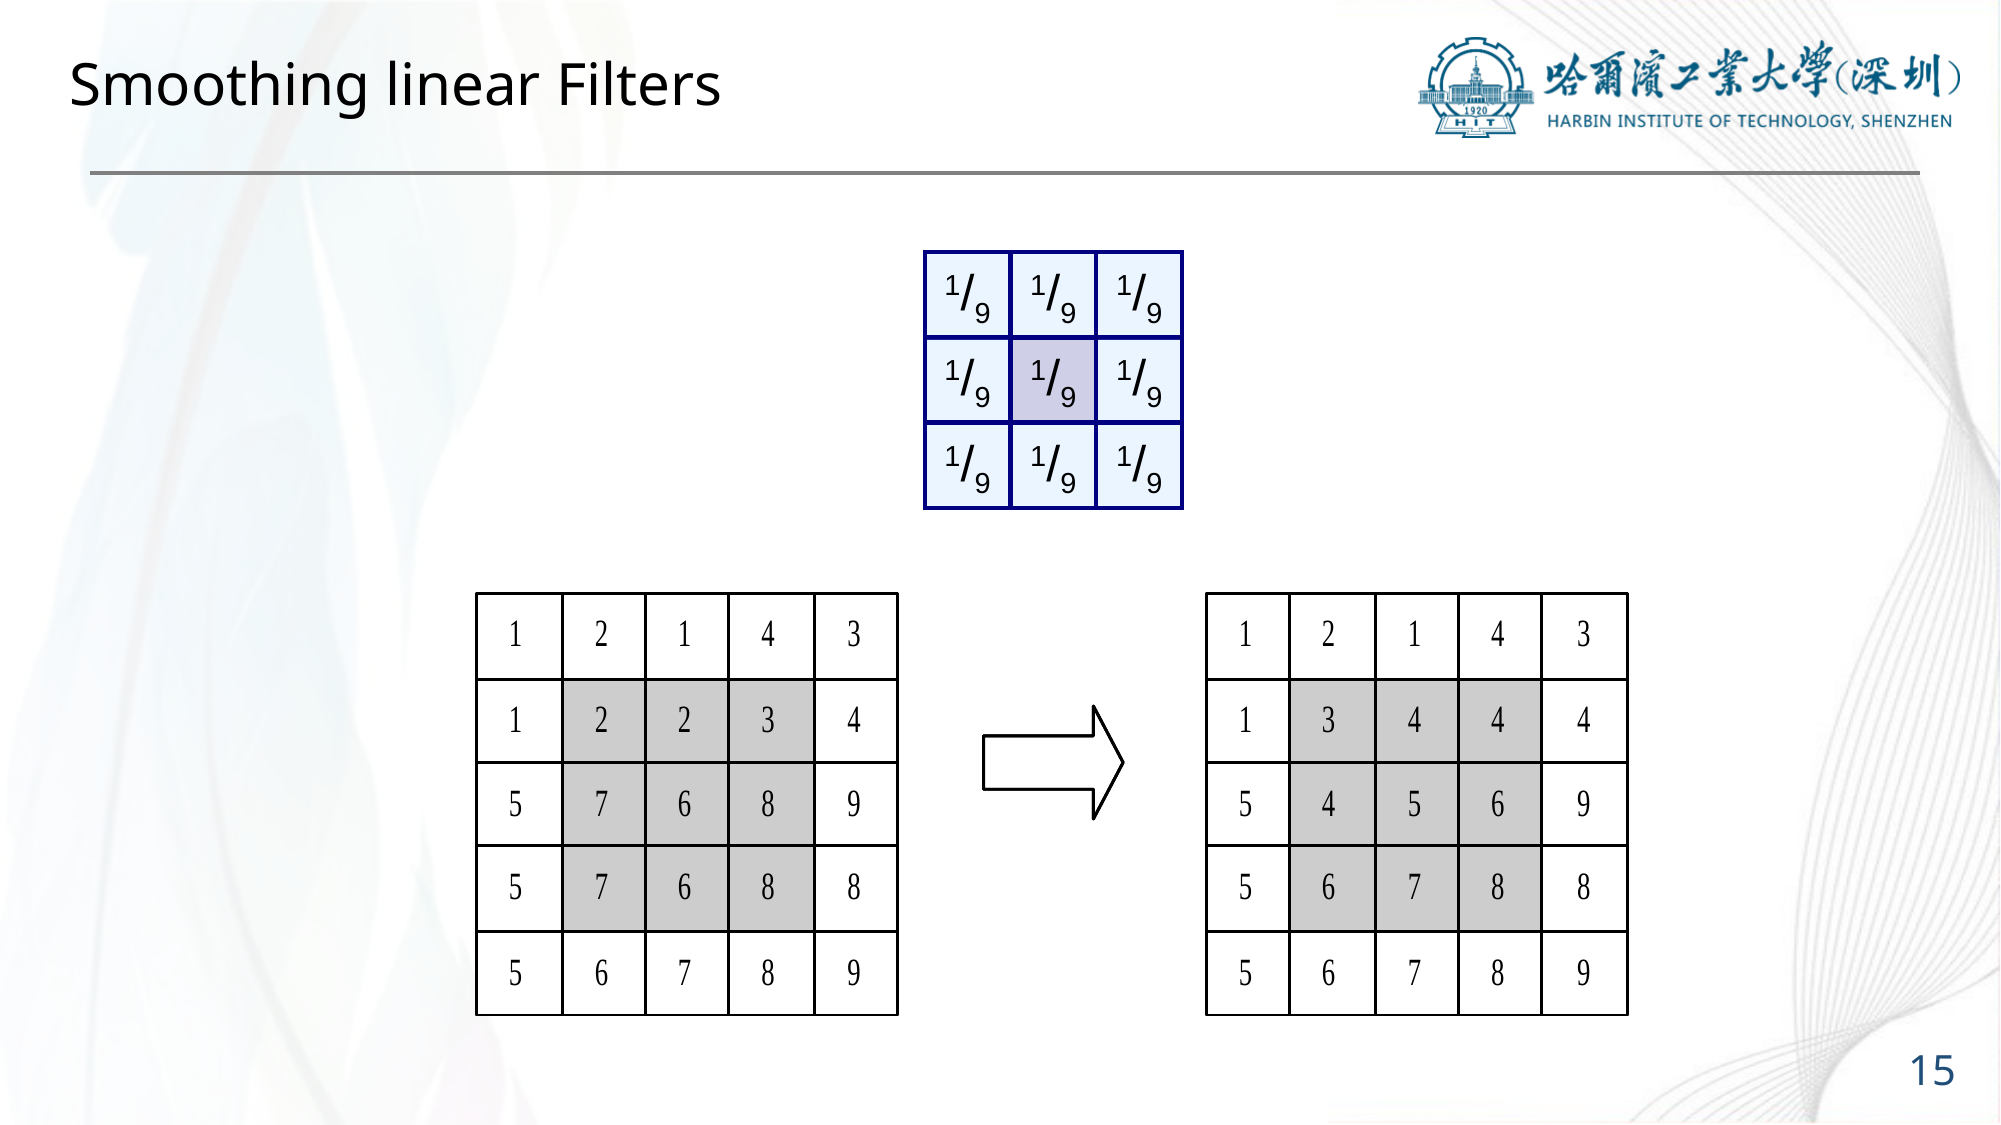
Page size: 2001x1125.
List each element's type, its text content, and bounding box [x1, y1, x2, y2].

picture [0, 0, 2001, 1125]
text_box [924, 252, 1183, 509]
title Smoothing linear Filters [54, 0, 1385, 174]
slide_number 15 [1521, 1042, 1972, 1103]
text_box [464, 581, 1640, 1027]
